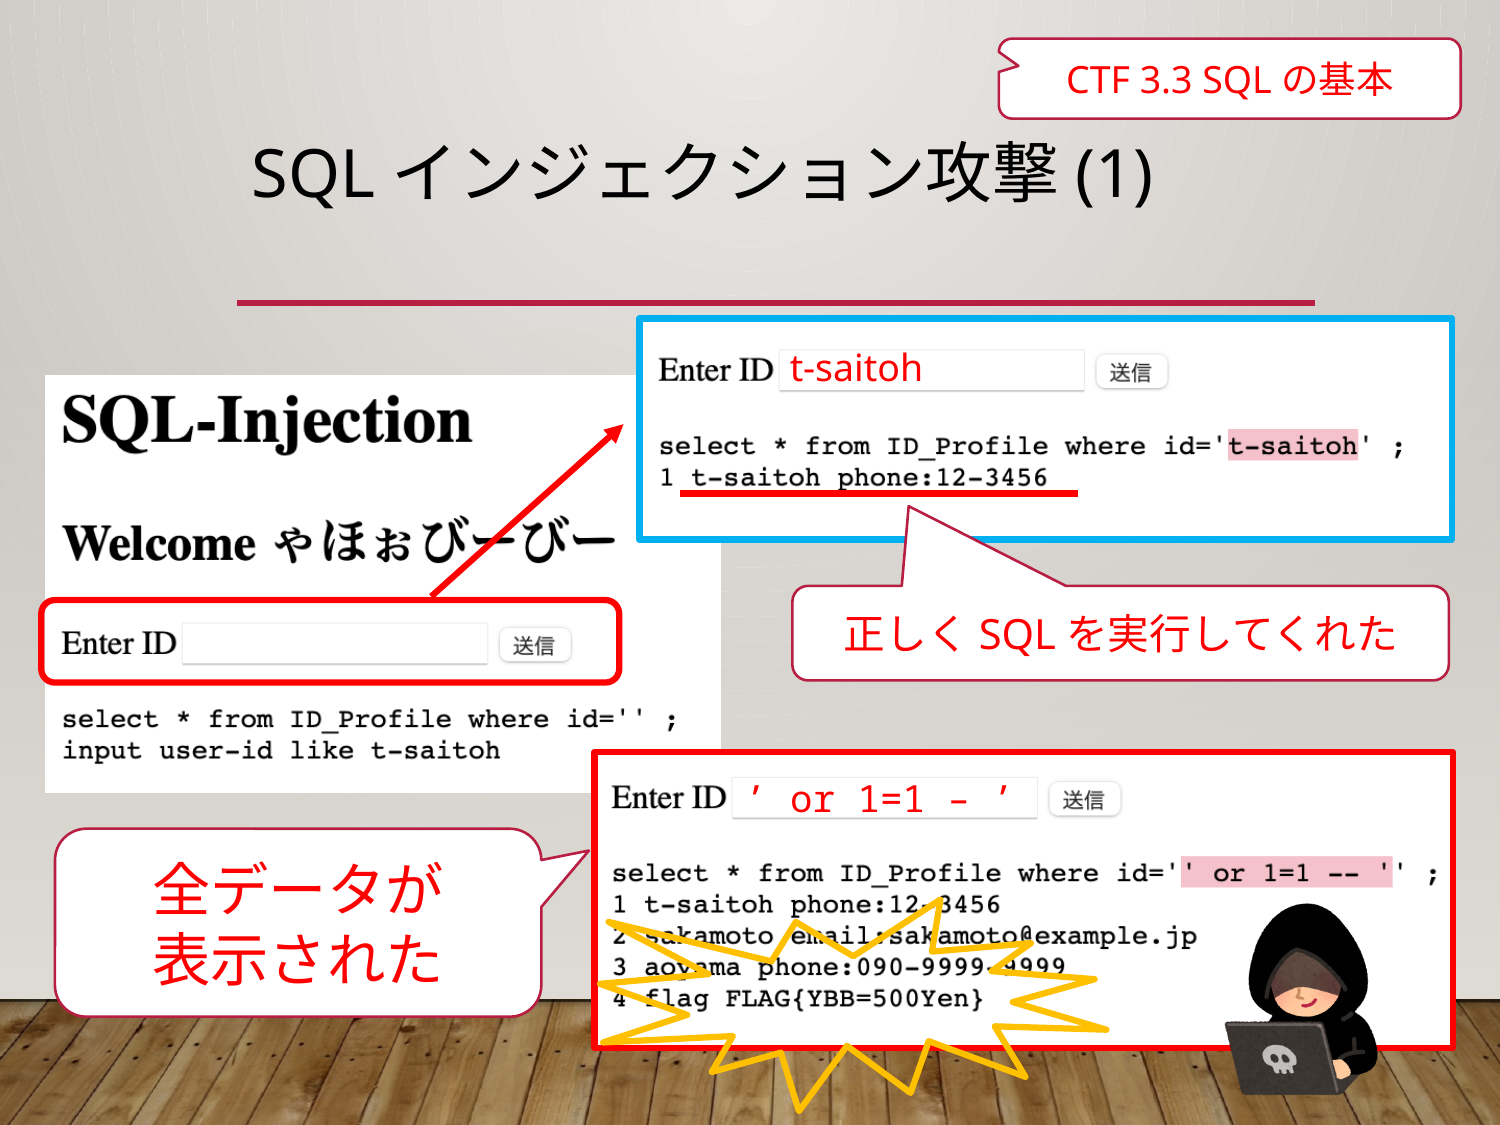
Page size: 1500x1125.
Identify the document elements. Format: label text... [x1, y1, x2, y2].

text_box [39, 602, 45, 681]
picture [644, 323, 1448, 537]
text_box 正しくSQLを実行してくれた [791, 537, 1451, 682]
text_box [710, 1046, 929, 1113]
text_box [431, 423, 624, 597]
picture [0, 754, 1500, 1125]
text_box CTF 3.3 SQLの基本 [997, 37, 1463, 120]
text_box [938, 1046, 1027, 1079]
title SQLインジェクション攻撃(1) [236, 131, 1315, 305]
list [45, 375, 721, 793]
text_box 全データが 表示された [53, 827, 591, 1018]
